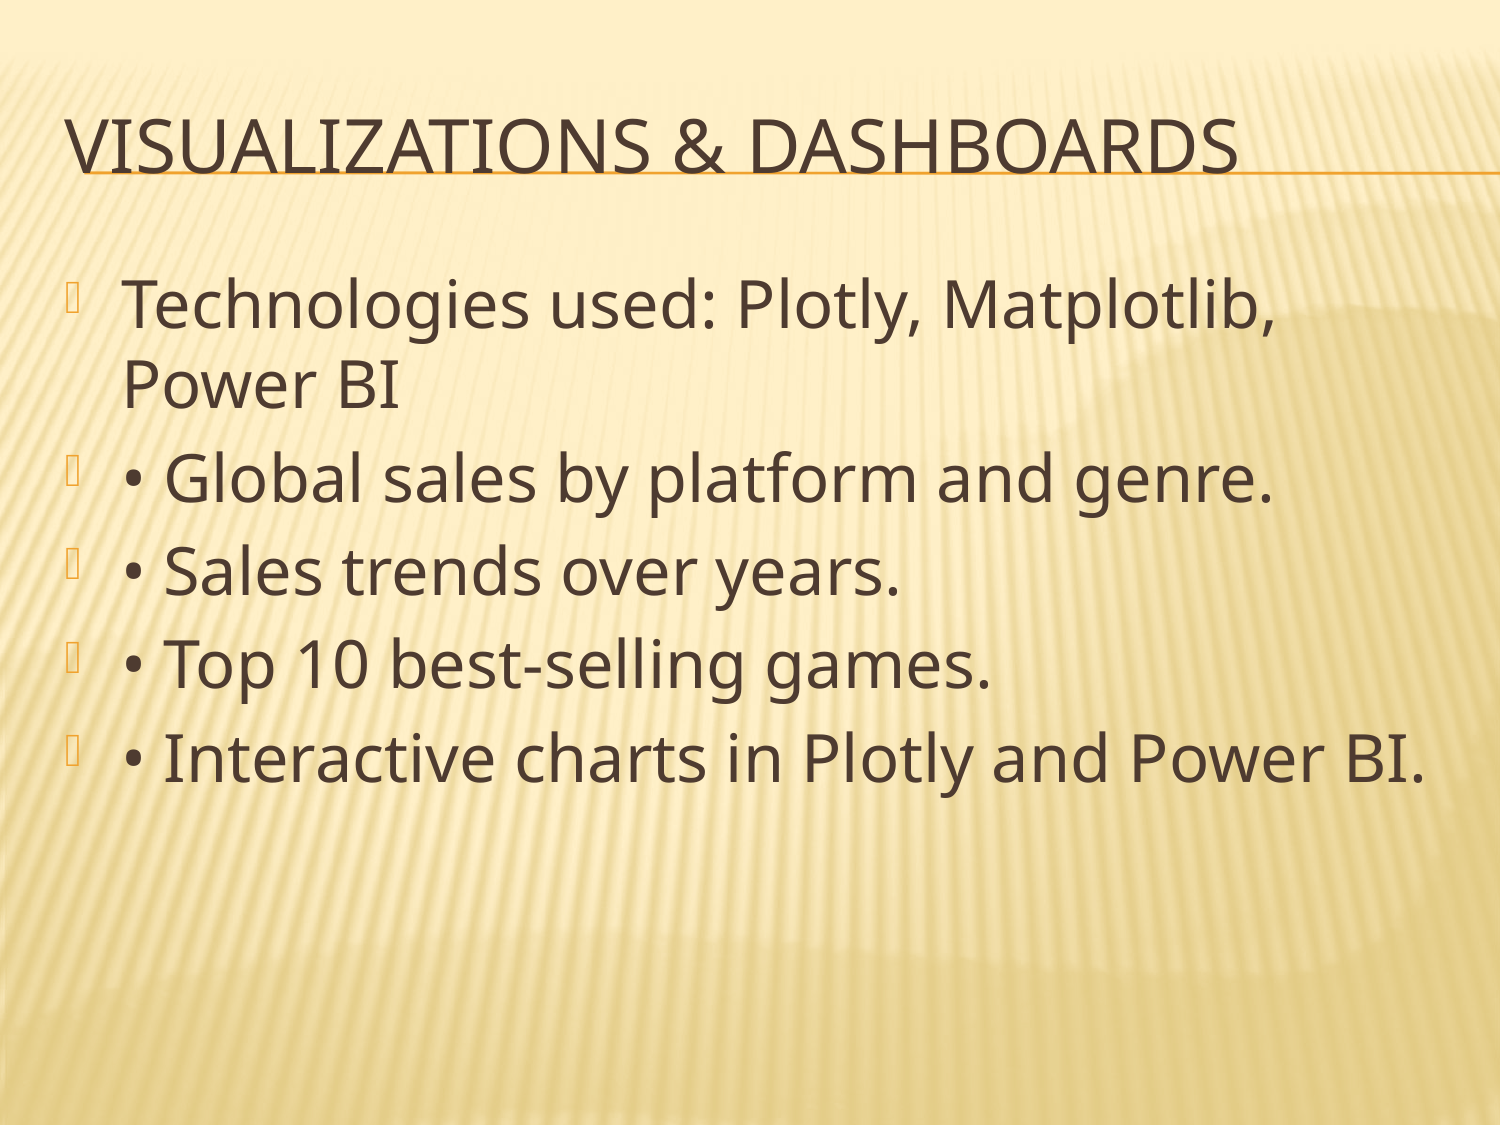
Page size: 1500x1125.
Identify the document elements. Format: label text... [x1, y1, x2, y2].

list Technologies used: Plotly, Matplotlib, Power BI • Global sales by platform and genre. • Sales trends over years. • Top 10 best-selling games. • Interactive charts in Plotly and Power BI. [50, 254, 1475, 998]
title Visualizations & Dashboards [50, 75, 1475, 213]
